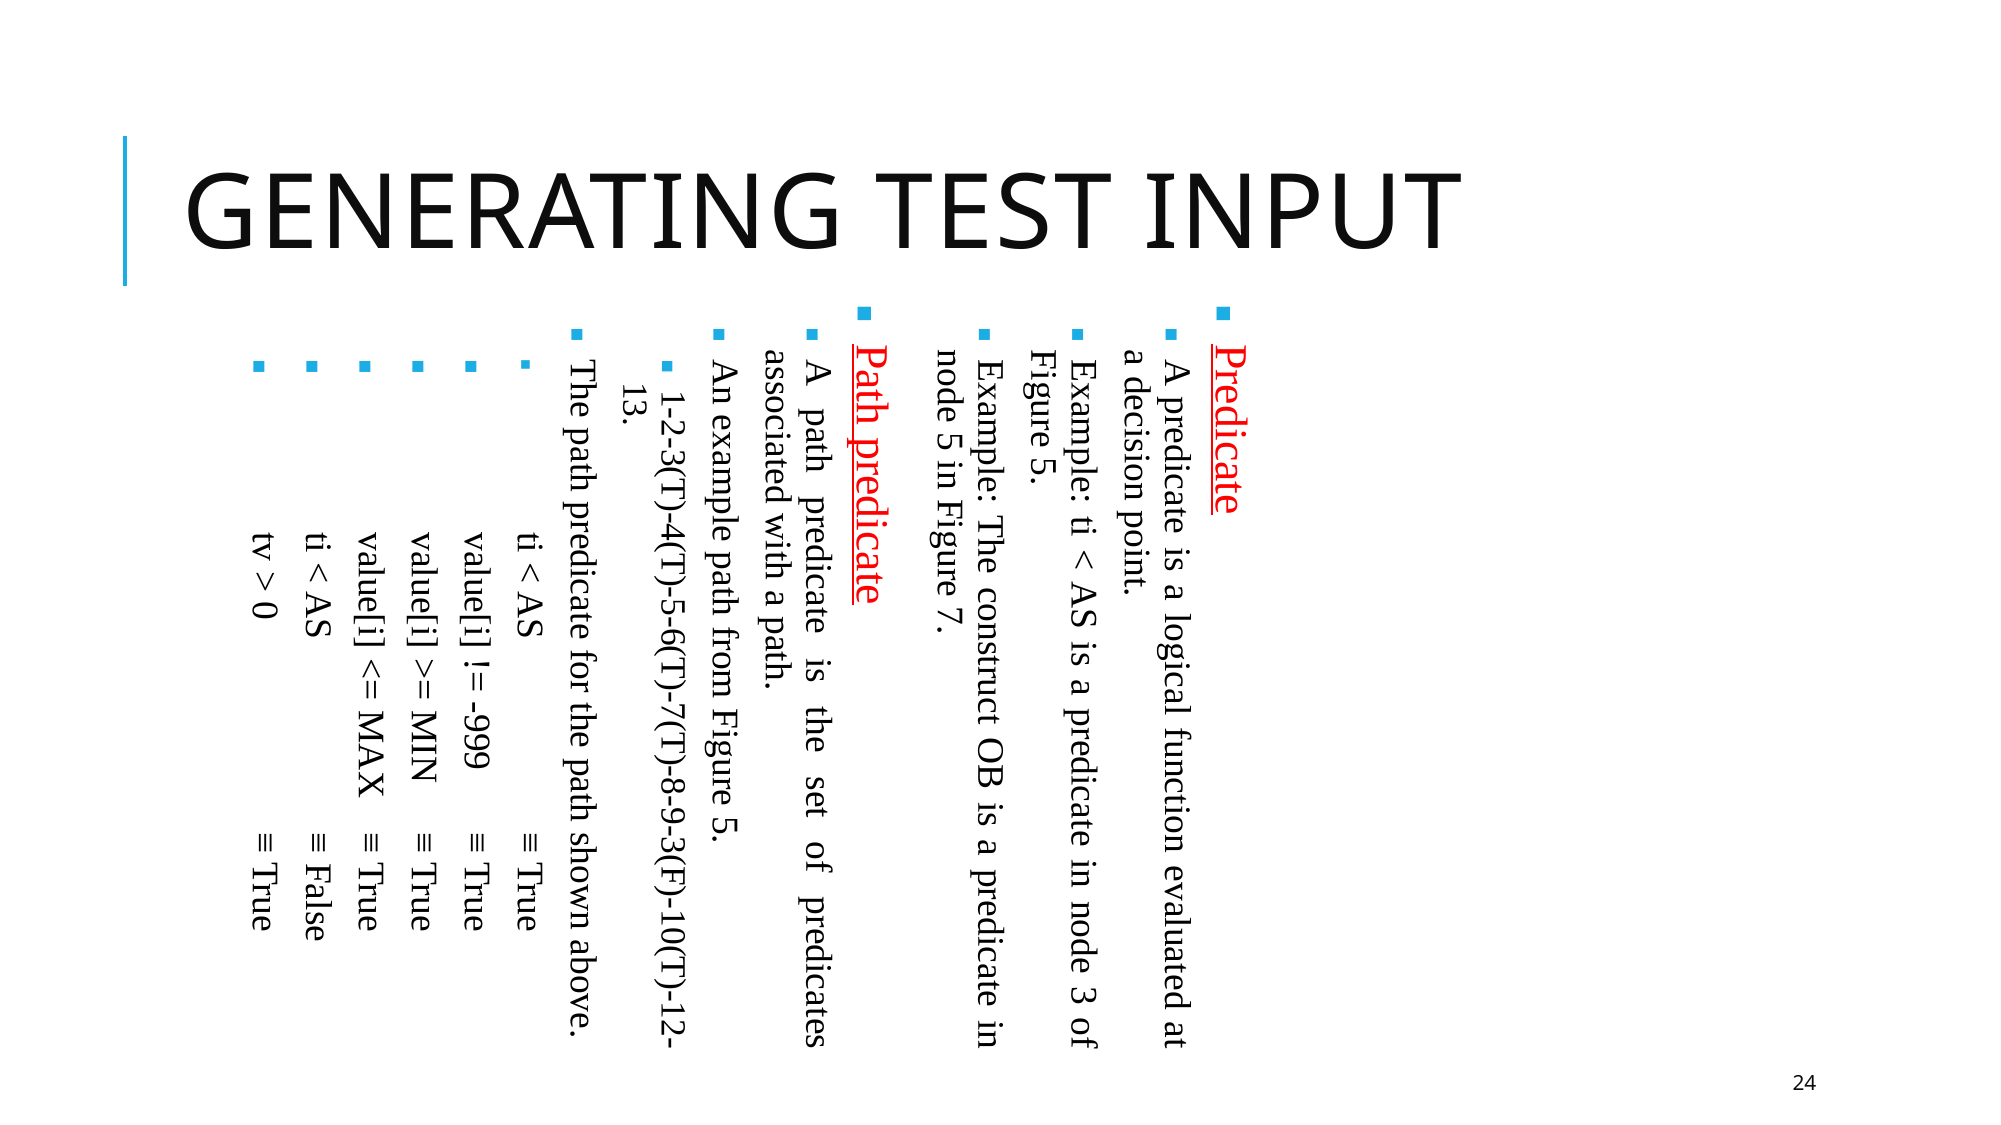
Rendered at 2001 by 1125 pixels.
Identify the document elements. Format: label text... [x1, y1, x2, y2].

title Generating Test Input [168, 96, 1763, 295]
slide_number 24 [1777, 1061, 1938, 1107]
list Predicate A predicate is a logical function evaluated at a decision point. Example: ti < AS is a predicate in node 3 of Figure 5. Example: The construct OB is a predicate in node 5 in Figure 7. Path predicate A path predicate is the set of predicates associated with a path. An example path from Figure 5. 1-2-3(T)-4(T)-5-6(T)-7(T)-8-9-3(F)-10(T)-12-13. The path predicate for the path shown above. ti < AS ≡ True value[i] != -999 ≡ True value[i] >= MIN ≡ True value[i] <= MAX ≡ True ti < AS ≡ False tv > 0 ≡ True [168, 295, 1763, 1062]
